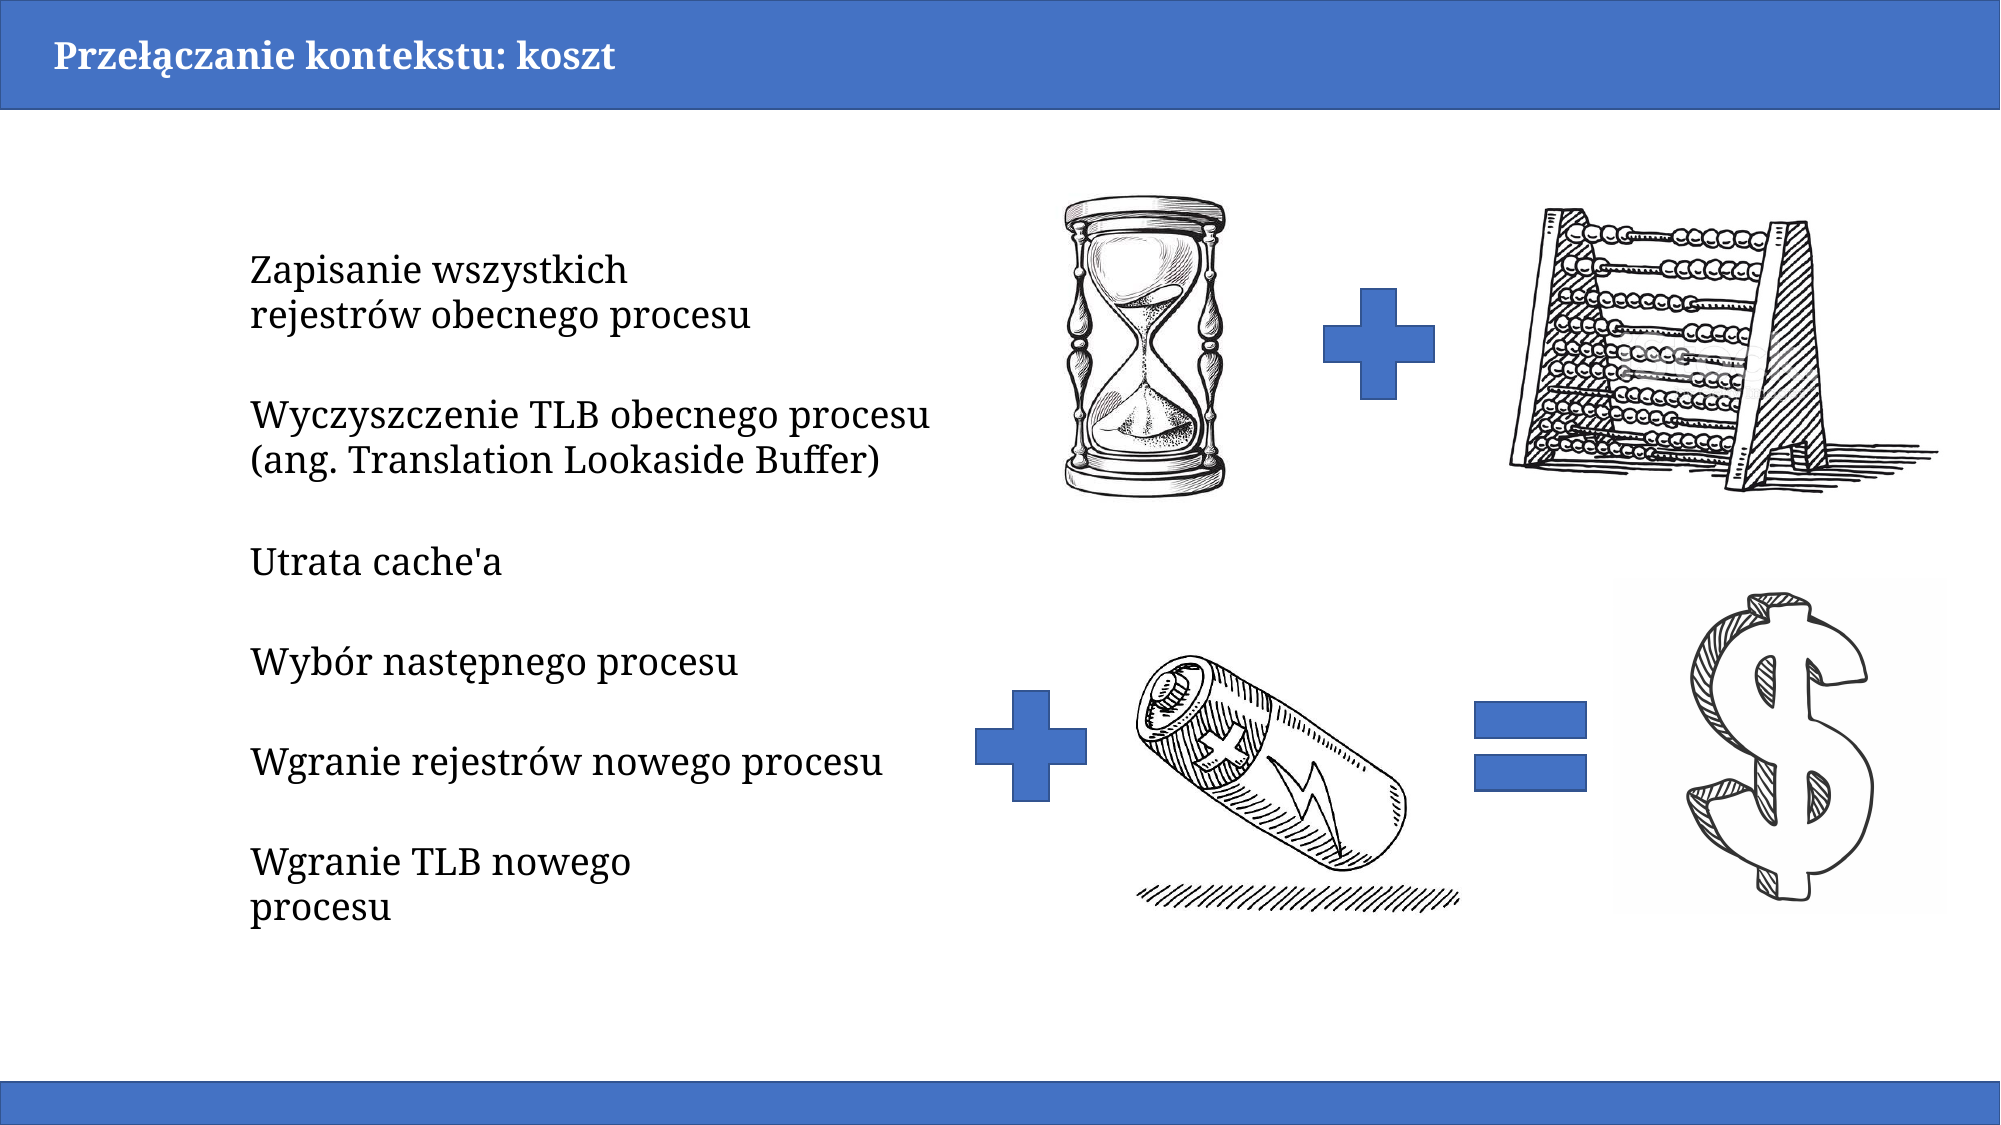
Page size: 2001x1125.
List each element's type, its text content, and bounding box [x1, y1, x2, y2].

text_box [1455, 578, 1948, 914]
text_box Zapisanie wszystkich rejestrów obecnego procesu [235, 238, 795, 344]
picture [1016, 167, 1273, 530]
text_box Przełączanie kontekstu: koszt [0, 0, 2000, 110]
text_box Utrata cache'a [235, 529, 795, 590]
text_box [1303, 187, 1944, 509]
text_box Wgranie rejestrów nowego procesu [235, 730, 930, 791]
text_box Wyczyszczenie TLB obecnego procesu (ang. Translation Lookaside Buffer) [235, 384, 973, 489]
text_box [956, 628, 1464, 937]
text_box Wybór następnego procesu [235, 630, 795, 691]
text_box Wgranie TLB nowego procesu [235, 830, 795, 936]
text_box [0, 1081, 2000, 1125]
